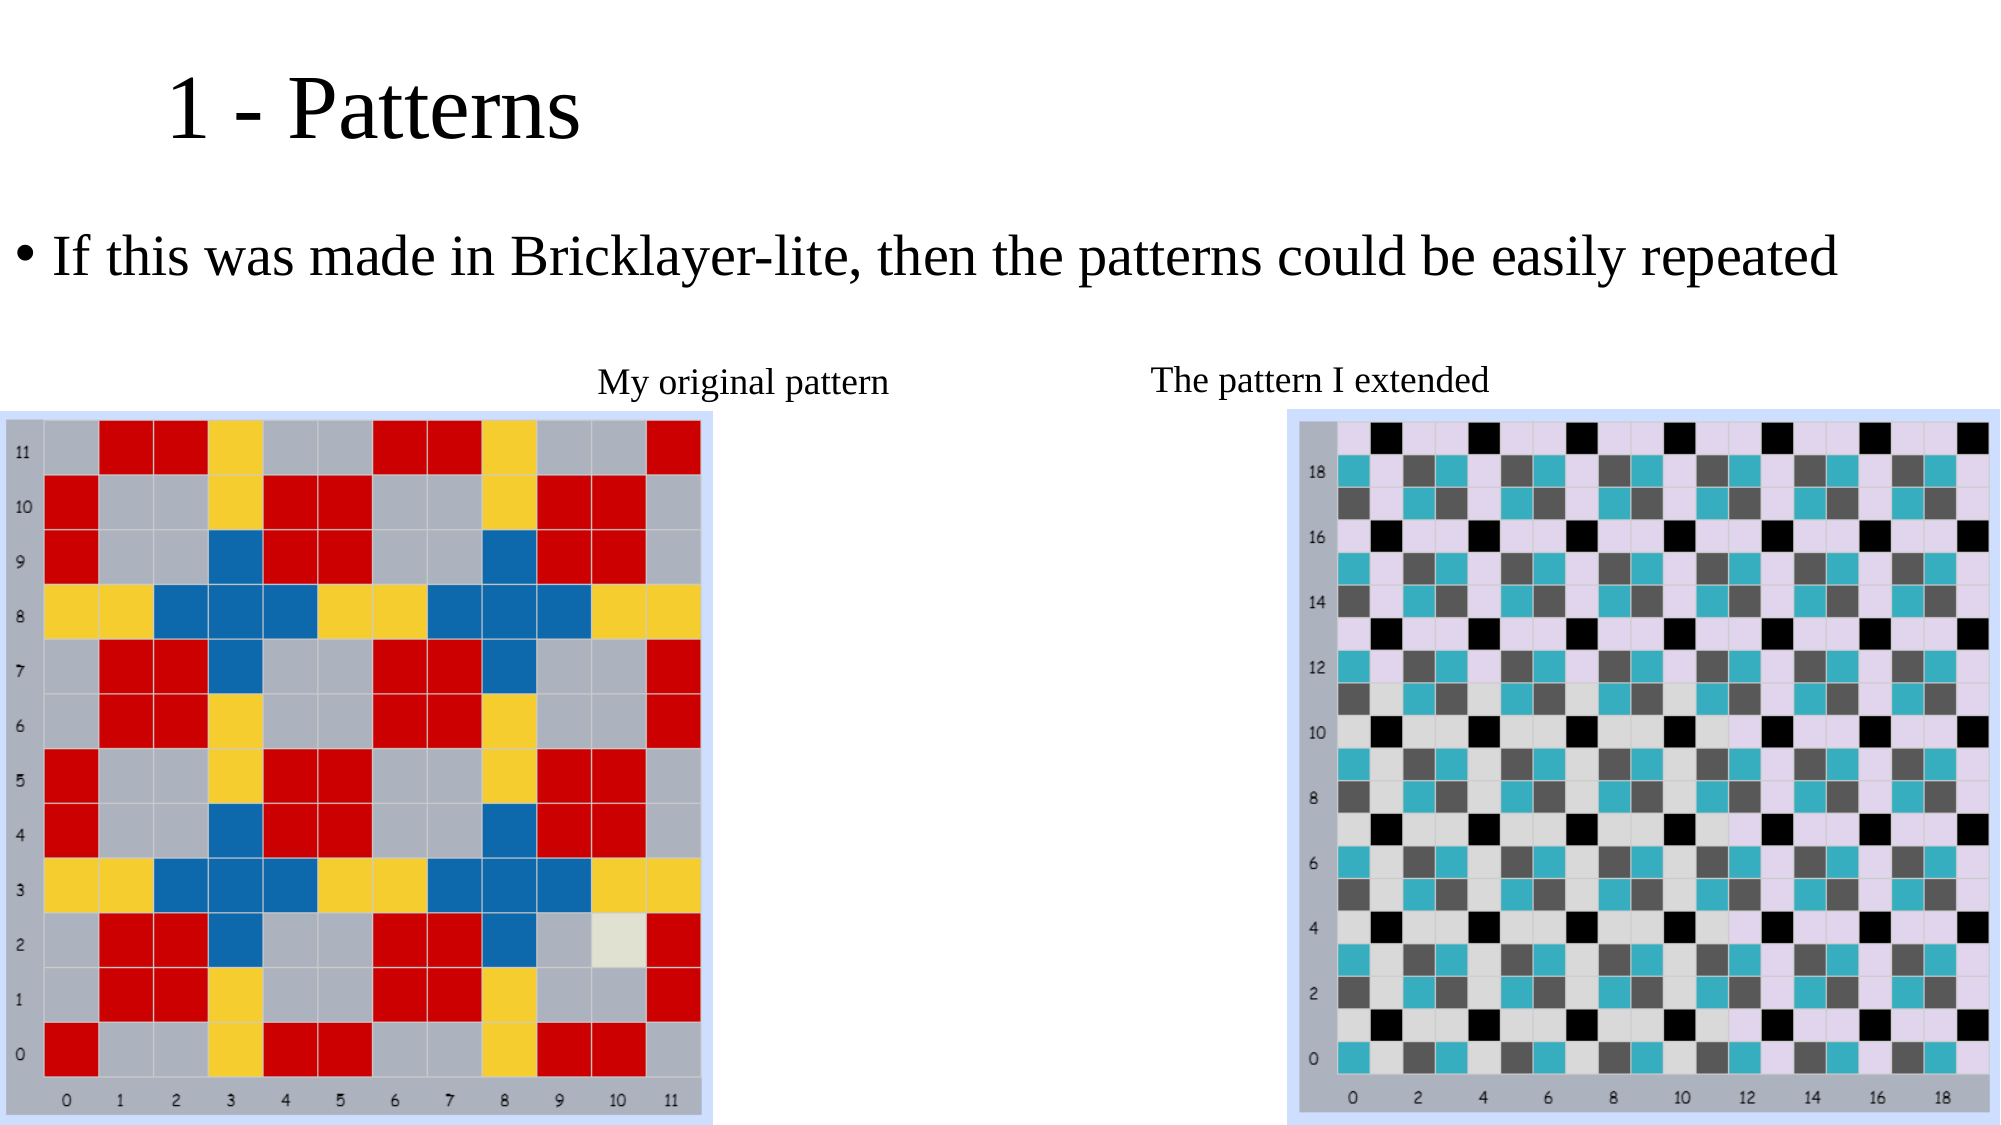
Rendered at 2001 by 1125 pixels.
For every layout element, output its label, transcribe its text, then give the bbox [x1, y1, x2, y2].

picture [0, 411, 713, 1125]
text_box My original pattern [582, 349, 905, 410]
picture [1287, 409, 2000, 1125]
title 1 - Patterns [0, 0, 1725, 217]
text_box The pattern I extended [1093, 348, 1506, 408]
list If this was made in Bricklayer-lite, then the patterns could be easily repeated [0, 217, 1986, 932]
